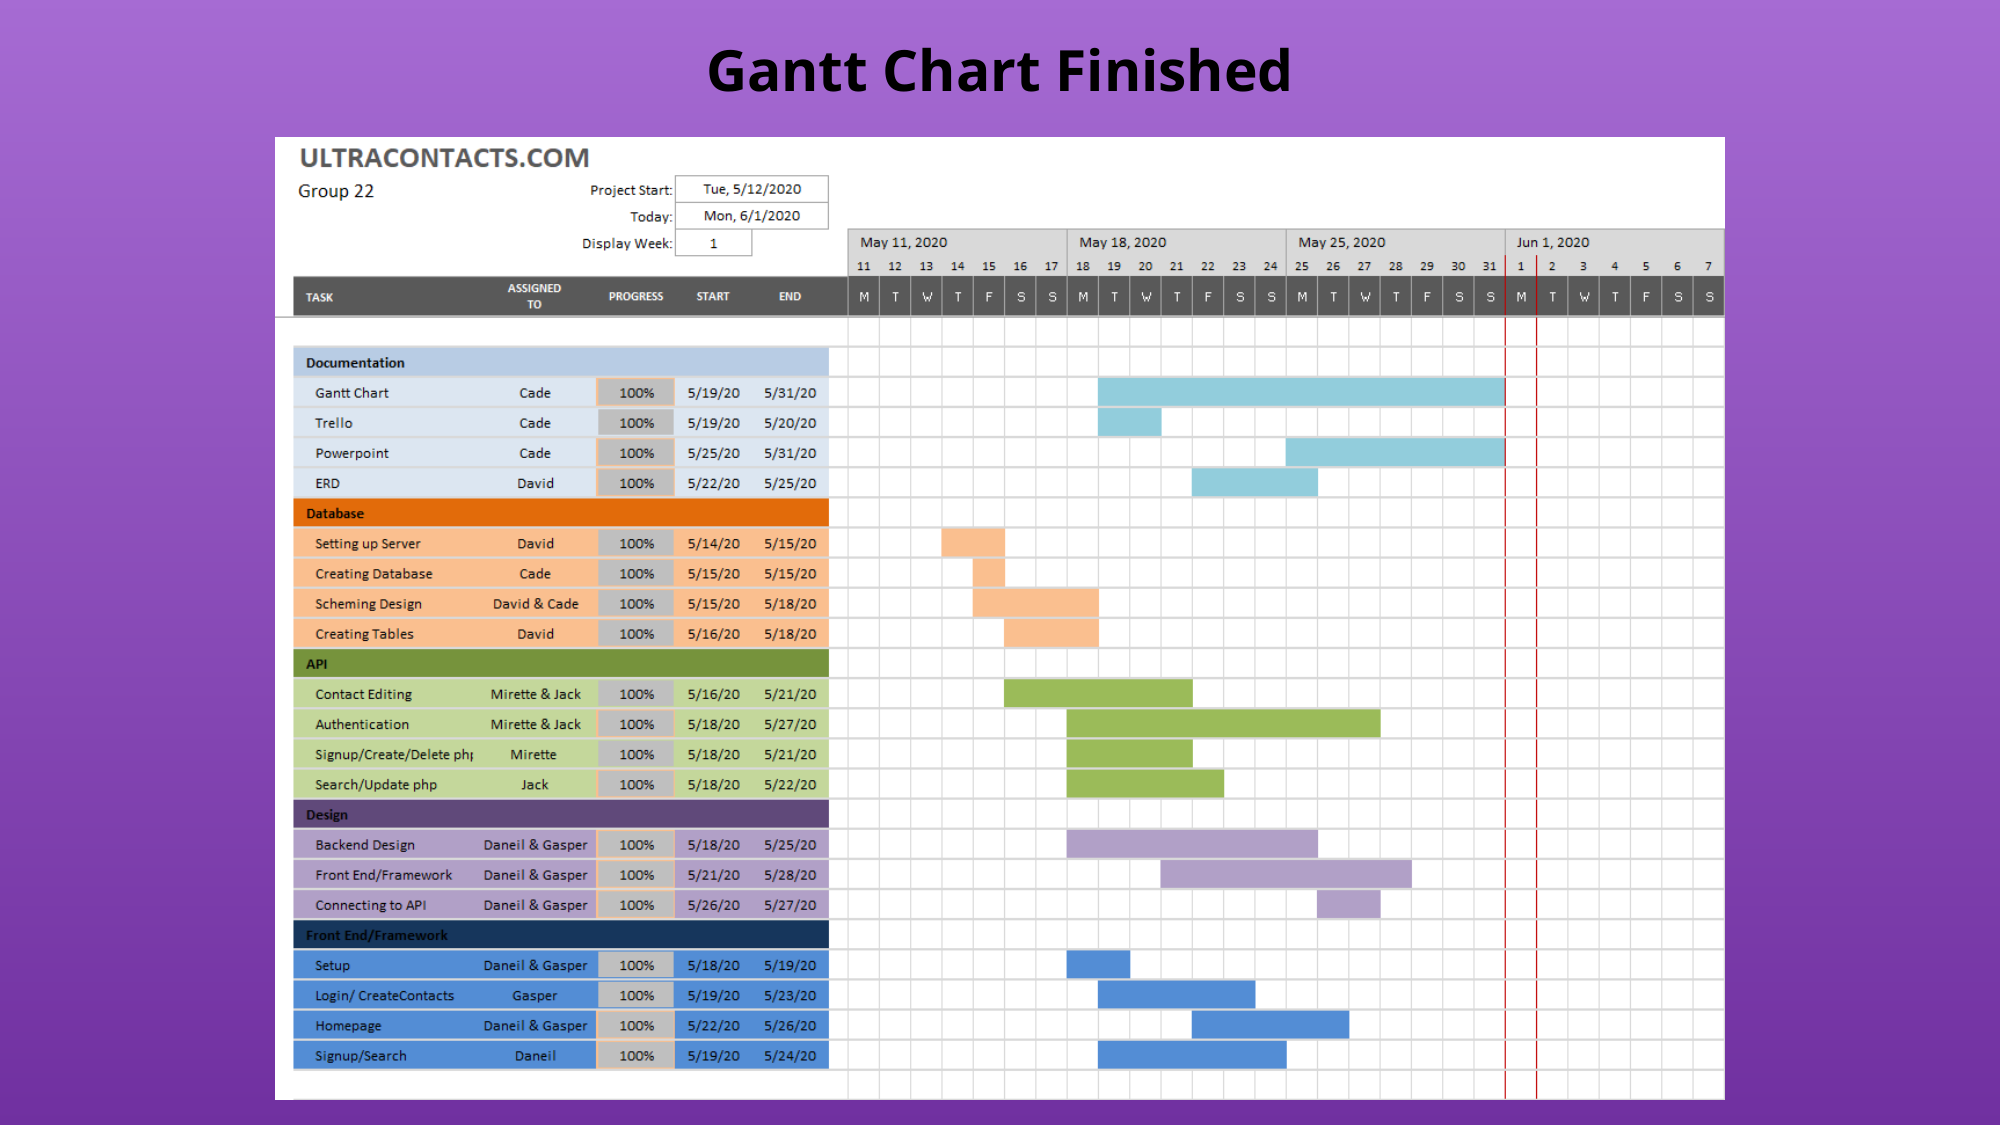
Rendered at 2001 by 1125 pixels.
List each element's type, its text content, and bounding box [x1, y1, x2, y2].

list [275, 137, 1725, 1100]
title Gantt Chart Finished [137, 35, 1863, 112]
